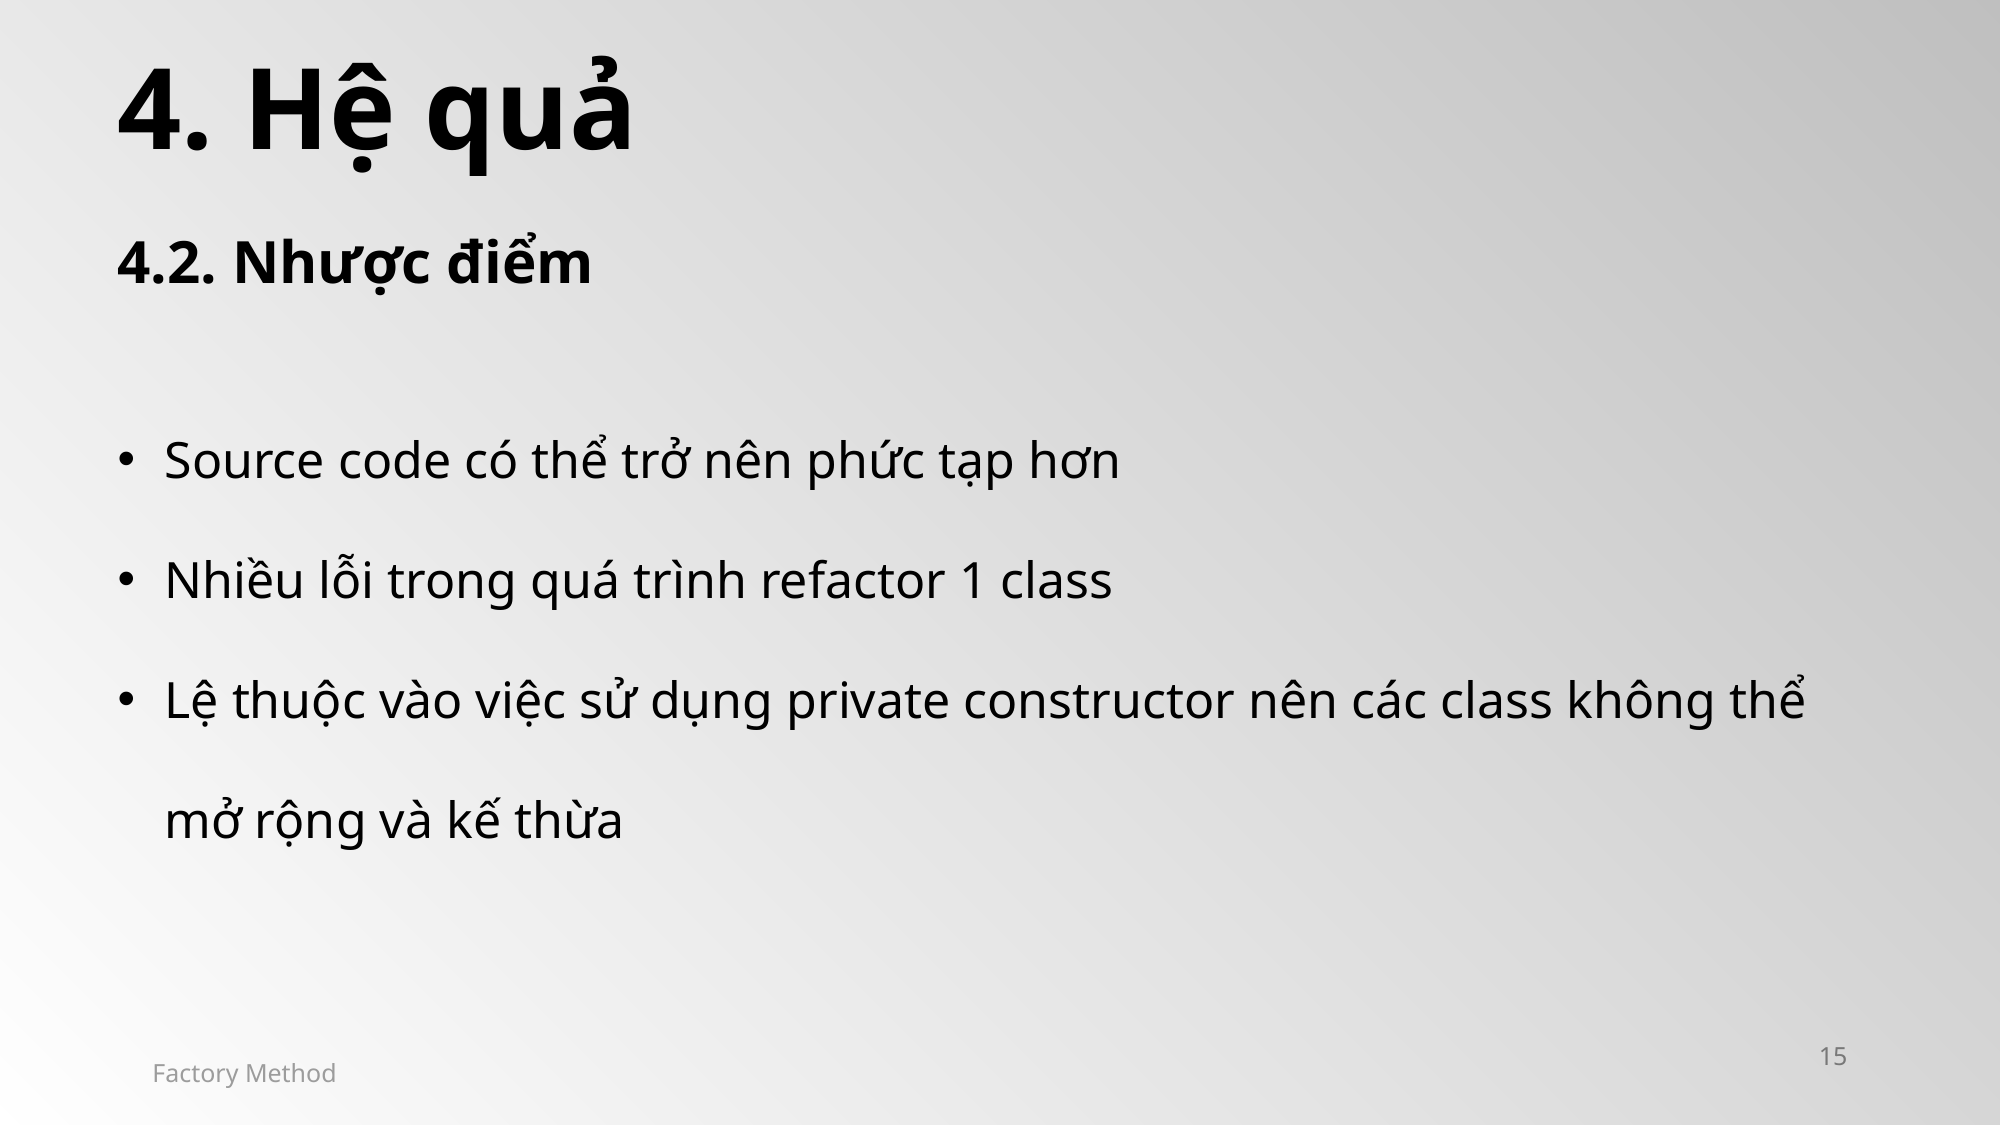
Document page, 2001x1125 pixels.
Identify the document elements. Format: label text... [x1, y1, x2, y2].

slide_number Factory Method [137, 1042, 588, 1103]
text_box Source code có thể trở nên phức tạp hơn Nhiều lỗi trong quá trình refactor 1 class Lệ thuộc vào việc sử dụng private constructor nên các class không thể mở rộng và kế thừa [102, 361, 1863, 856]
text_box 4.2. Nhược điểm [102, 217, 1441, 303]
slide_number 15 [1412, 1027, 1863, 1088]
text_box 4. Hệ quả [102, 29, 1441, 180]
